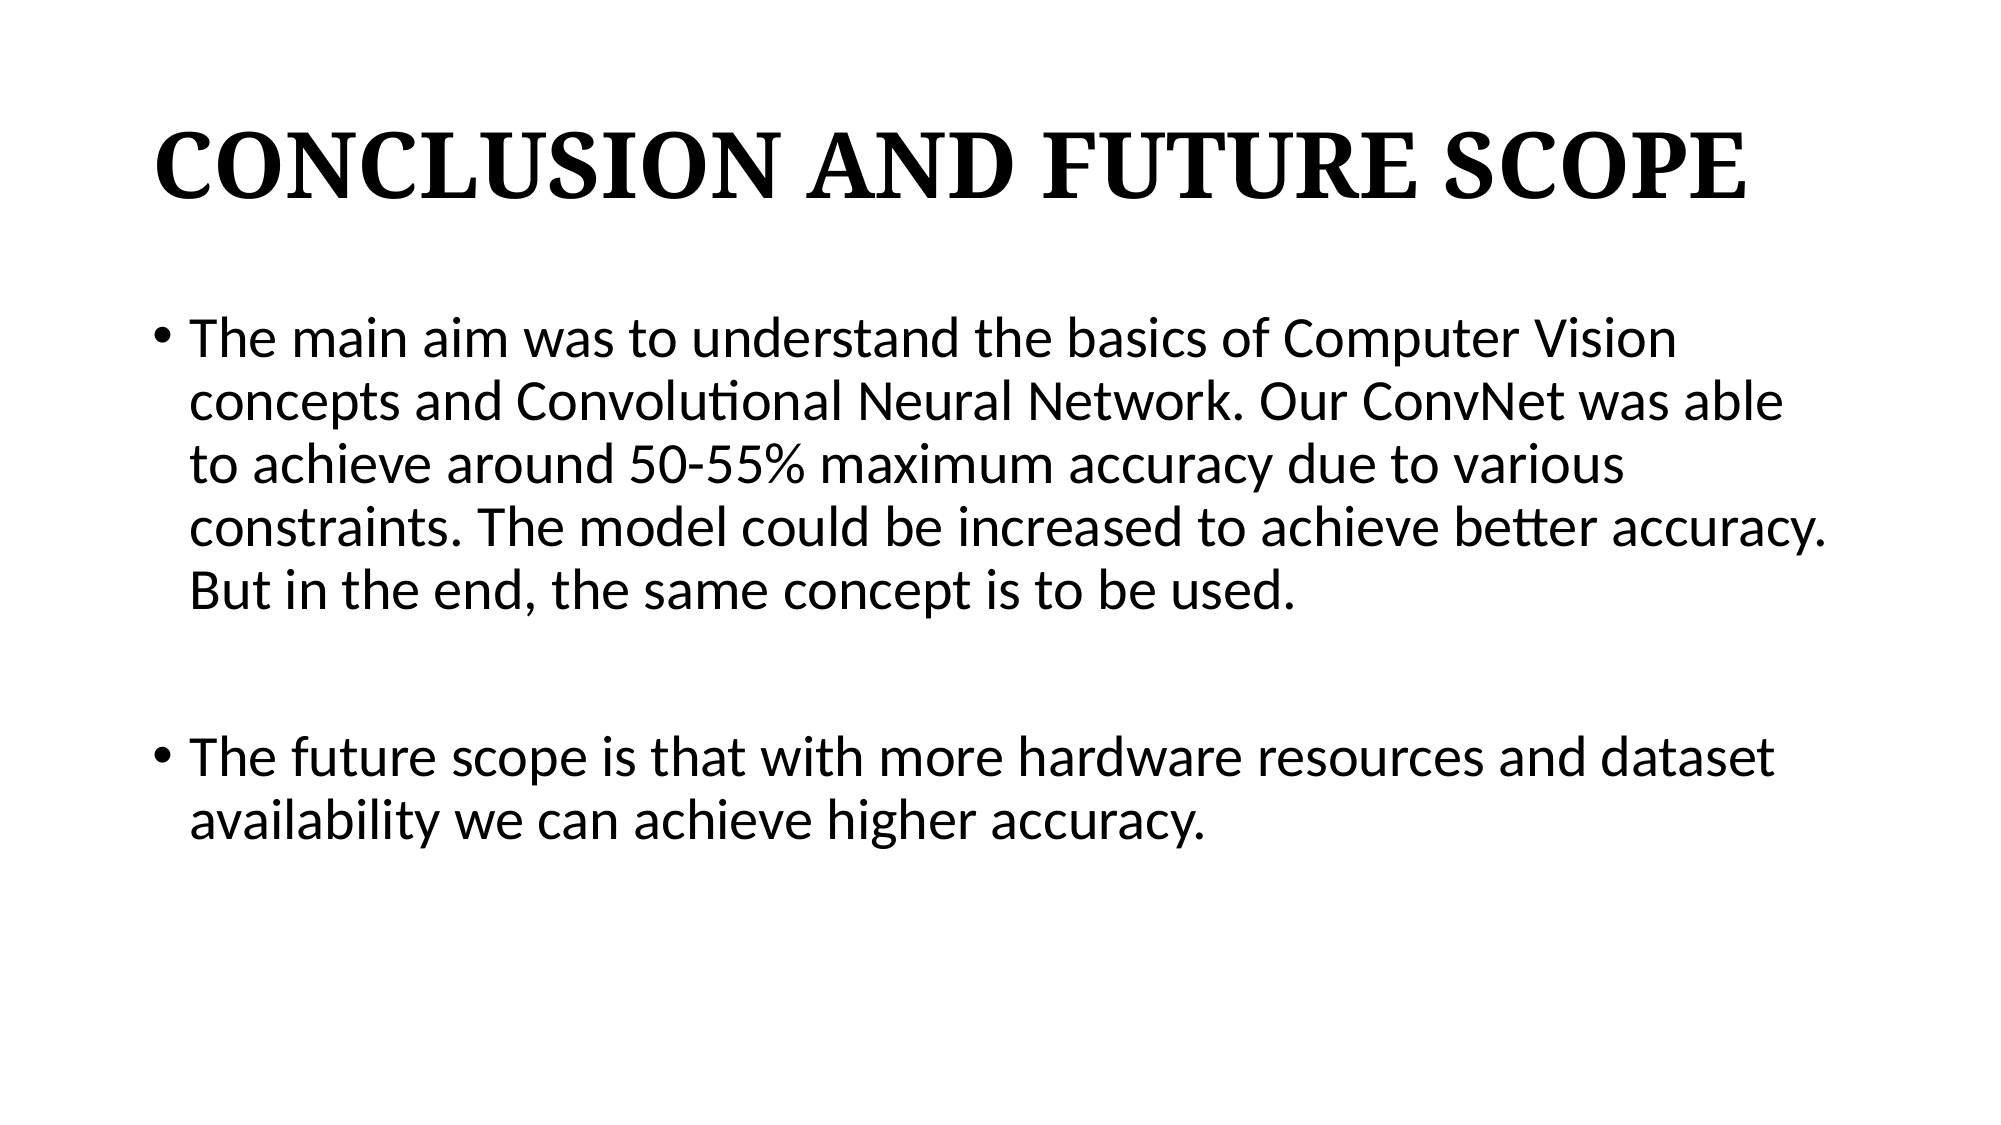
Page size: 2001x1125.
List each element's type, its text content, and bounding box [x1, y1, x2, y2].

list The main aim was to understand the basics of Computer Vision concepts and Convolutional Neural Network. Our ConvNet was able to achieve around 50-55% maximum accuracy due to various constraints. The model could be increased to achieve better accuracy. But in the end, the same concept is to be used. The future scope is that with more hardware resources and dataset availability we can achieve higher accuracy. [137, 299, 1863, 1014]
title CONCLUSION AND FUTURE SCOPE [137, 59, 1863, 278]
